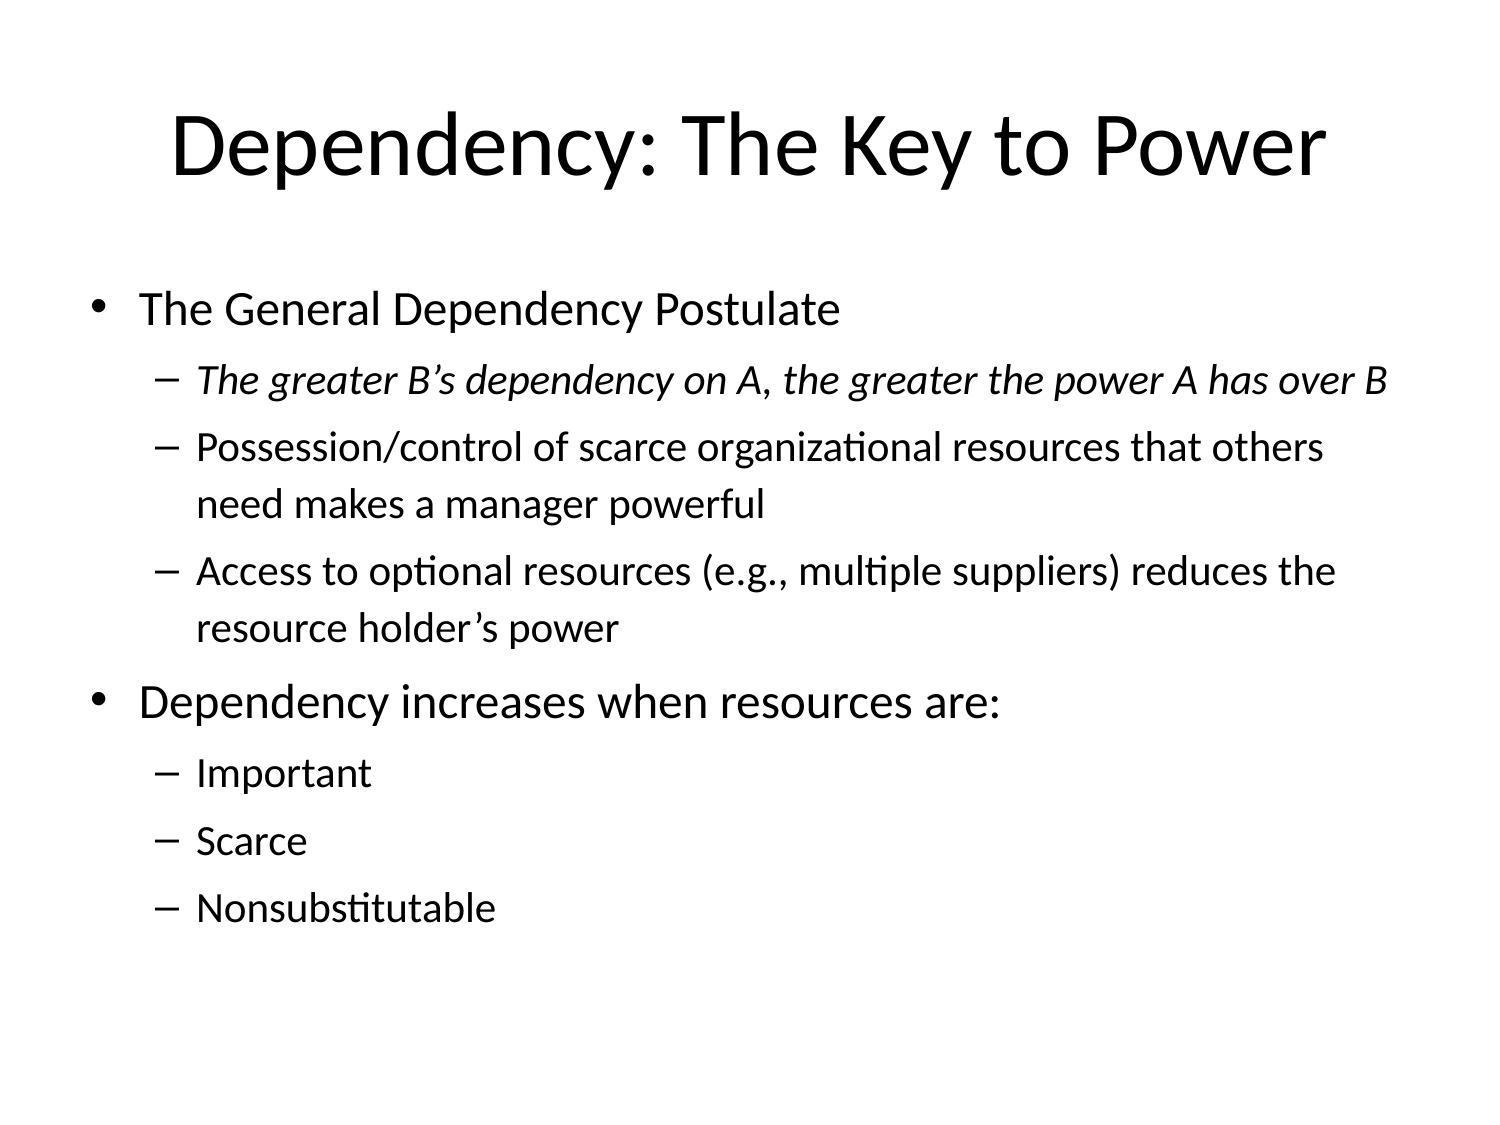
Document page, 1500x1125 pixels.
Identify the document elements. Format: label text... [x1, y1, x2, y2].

list The General Dependency Postulate The greater B’s dependency on A, the greater the power A has over B Possession/control of scarce organizational resources that others need makes a manager powerful Access to optional resources (e.g., multiple suppliers) reduces the resource holder’s power Dependency increases when resources are: Important Scarce Nonsubstitutable [75, 262, 1425, 1005]
title Dependency: The Key to Power [75, 45, 1425, 233]
